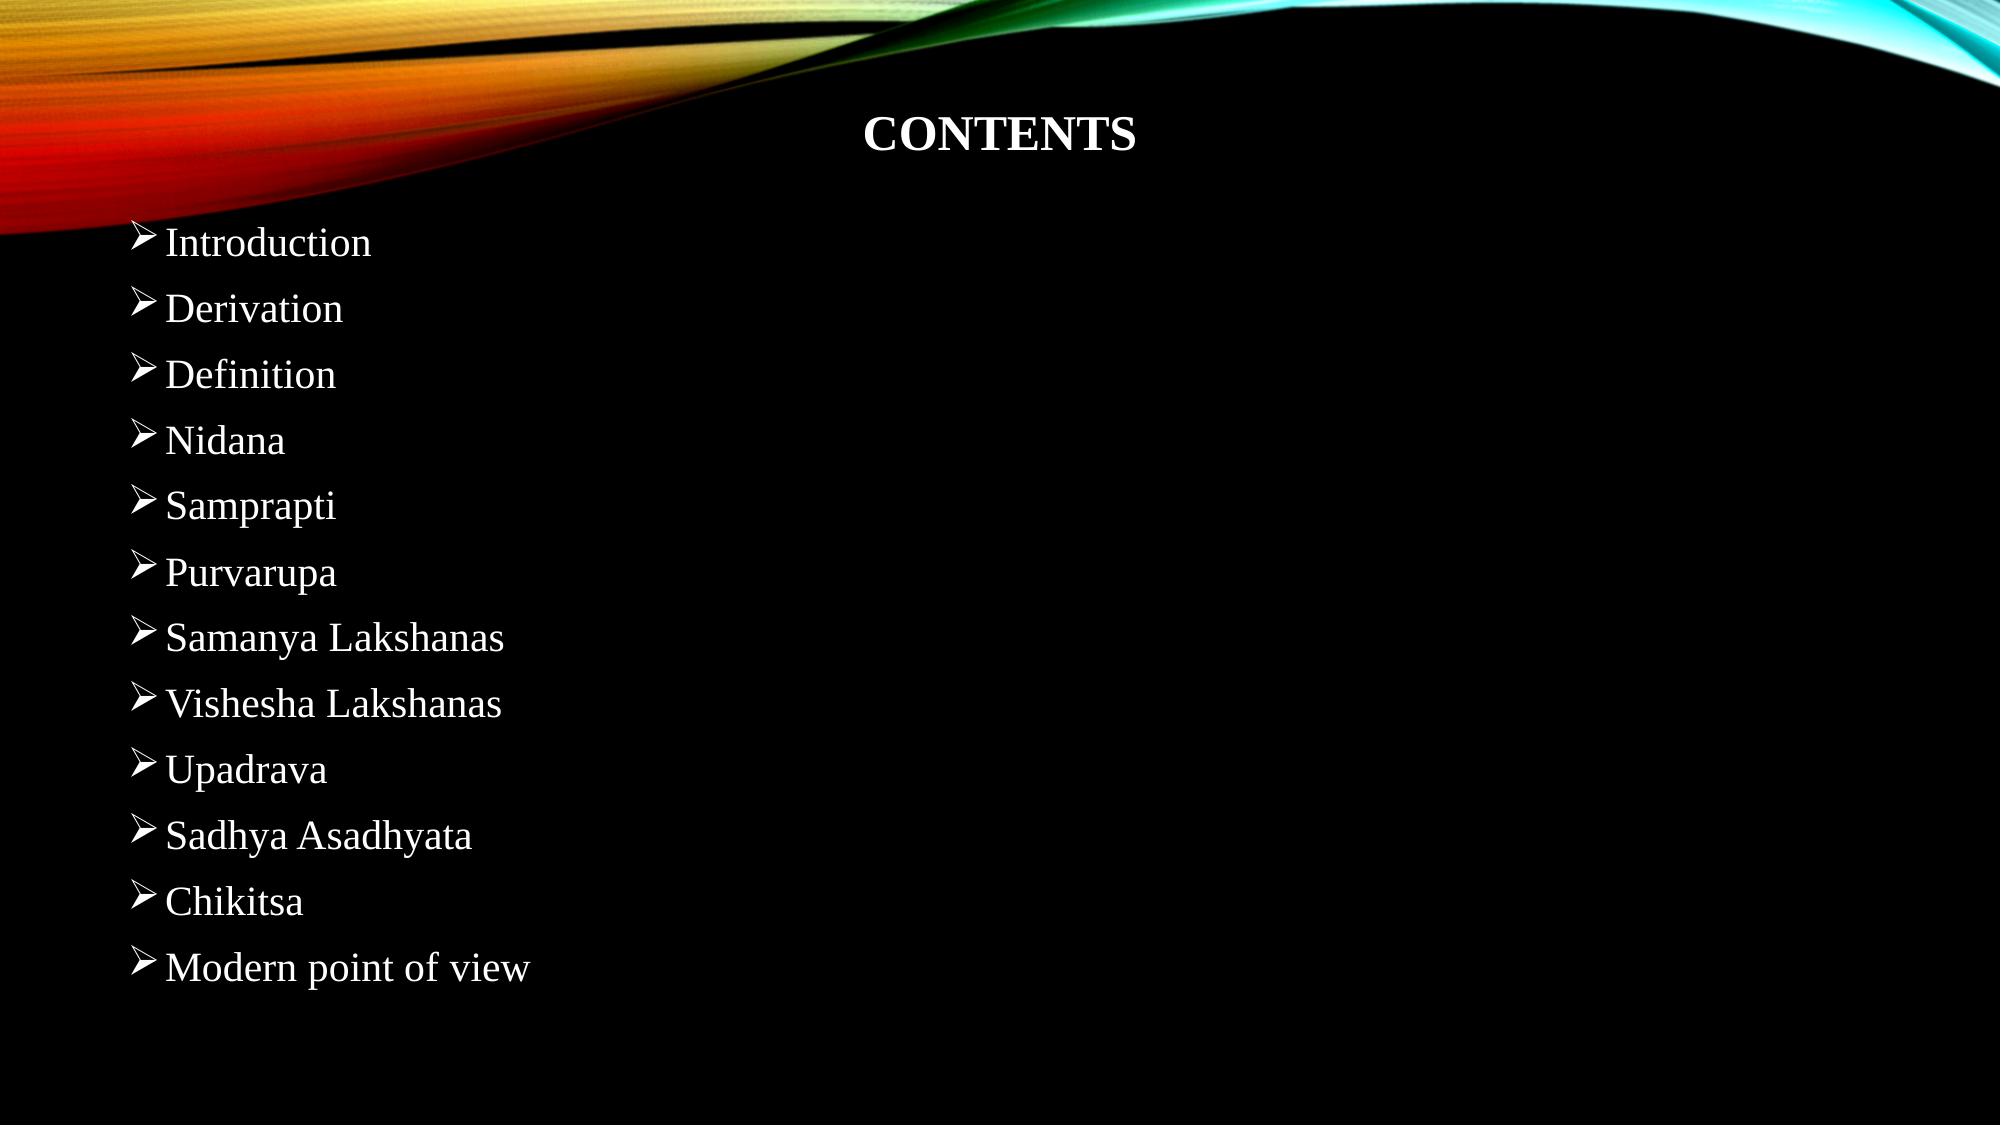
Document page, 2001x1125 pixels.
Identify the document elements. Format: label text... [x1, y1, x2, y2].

list Introduction Derivation Definition Nidana Samprapti Purvarupa Samanya Lakshanas Vishesha Lakshanas Upadrava Sadhya Asadhyata Chikitsa Modern point of view [112, 213, 1888, 1013]
title CONTENTS [112, 28, 1888, 213]
picture [0, 0, 2000, 237]
